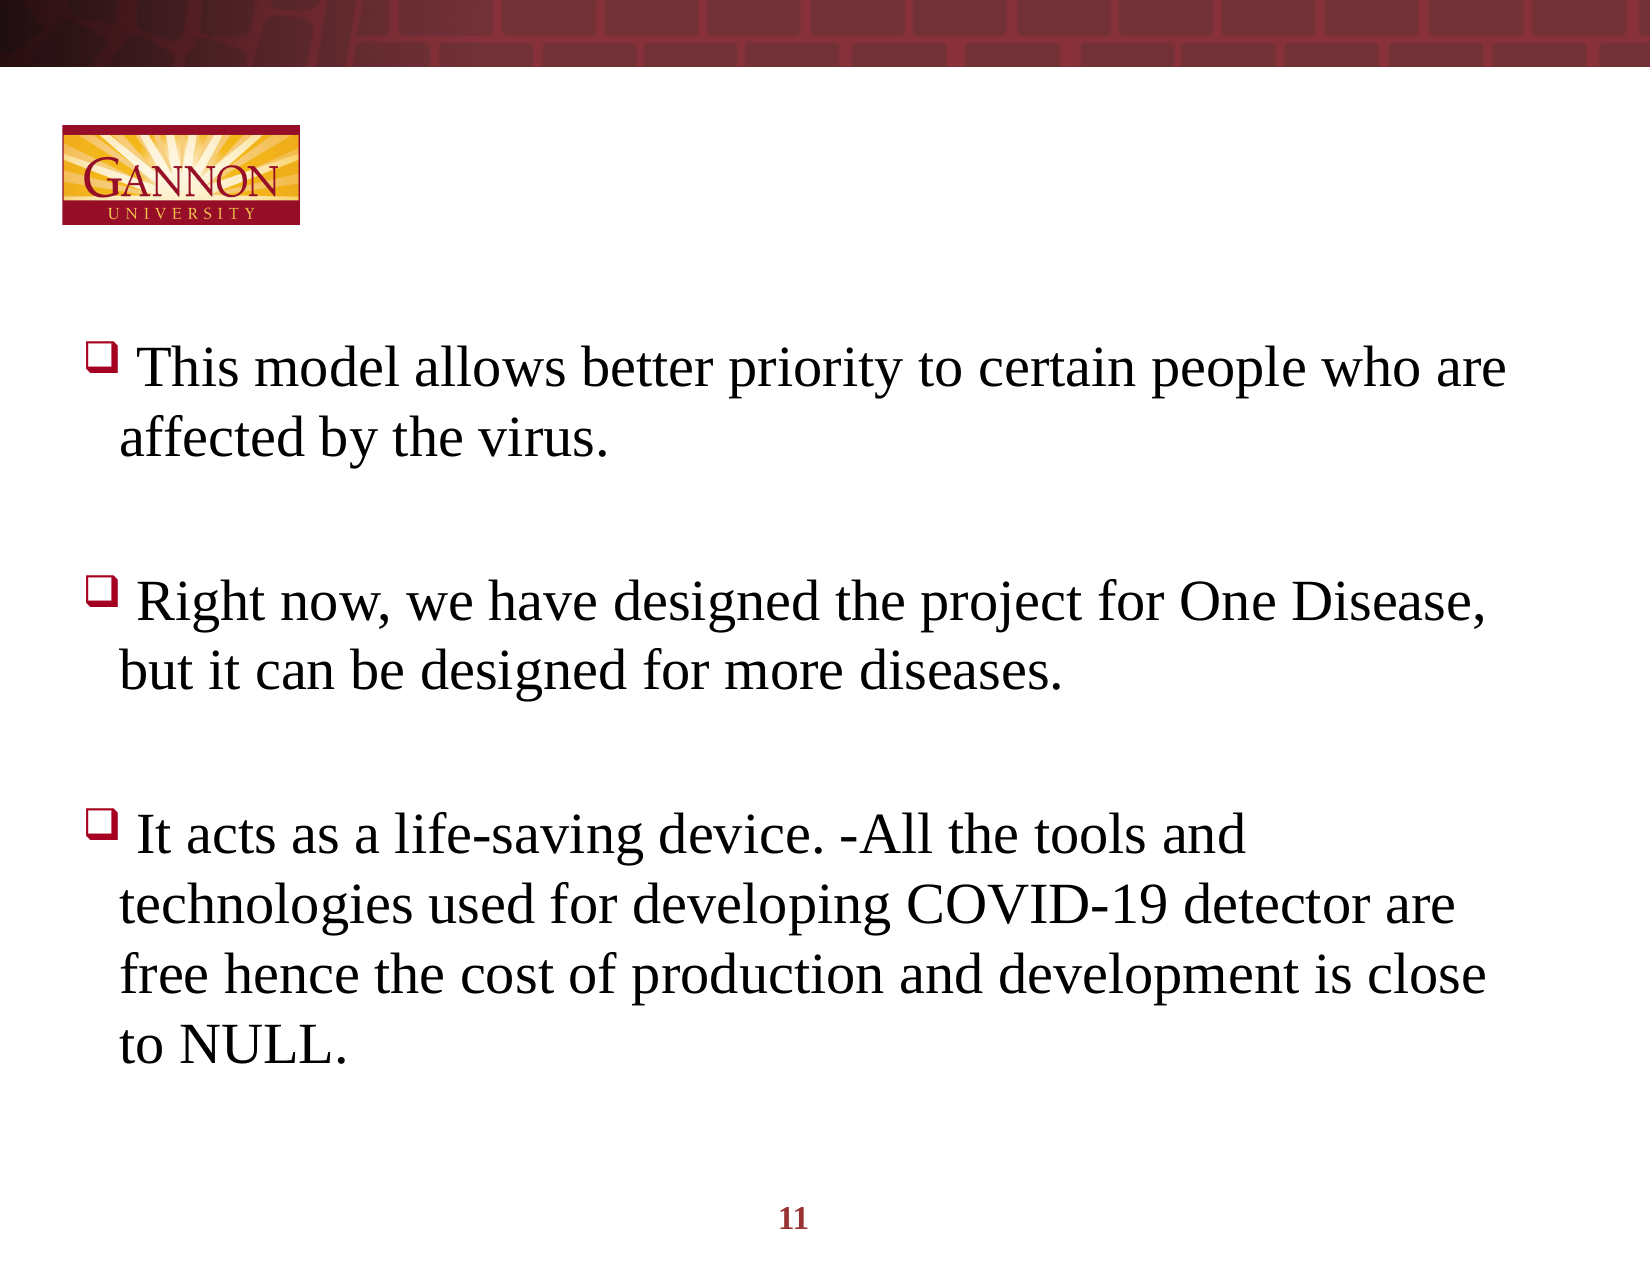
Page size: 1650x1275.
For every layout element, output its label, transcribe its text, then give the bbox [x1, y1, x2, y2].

list This model allows better priority to certain people who are affected by the virus. Right now, we have designed the project for One Disease, but it can be designed for more diseases. It acts as a life-saving device. -All the tools and technologies used for developing COVID-19 detector are free hence the cost of production and development is close to NULL. [74, 324, 1529, 1163]
slide_number 11 [674, 1187, 913, 1251]
